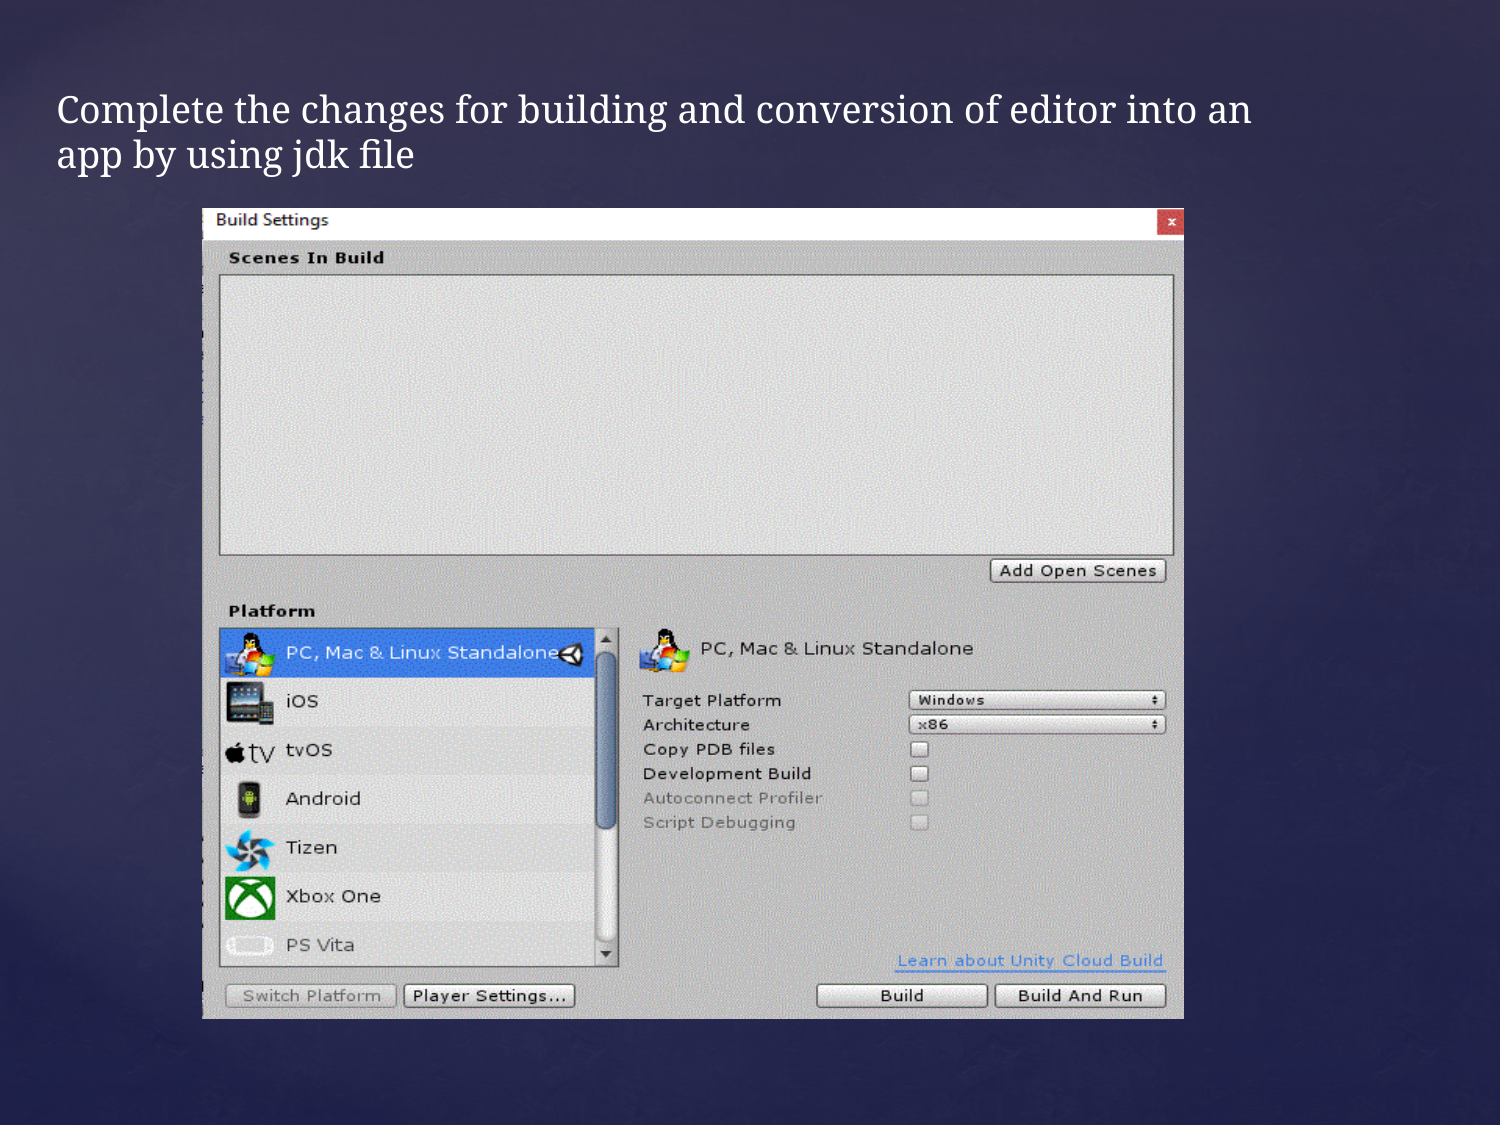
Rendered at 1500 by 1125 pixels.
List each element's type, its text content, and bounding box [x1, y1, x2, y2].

text_box Complete the changes for building and conversion of editor into an app by using jdk file [41, 78, 1341, 185]
picture [0, 207, 1500, 1125]
